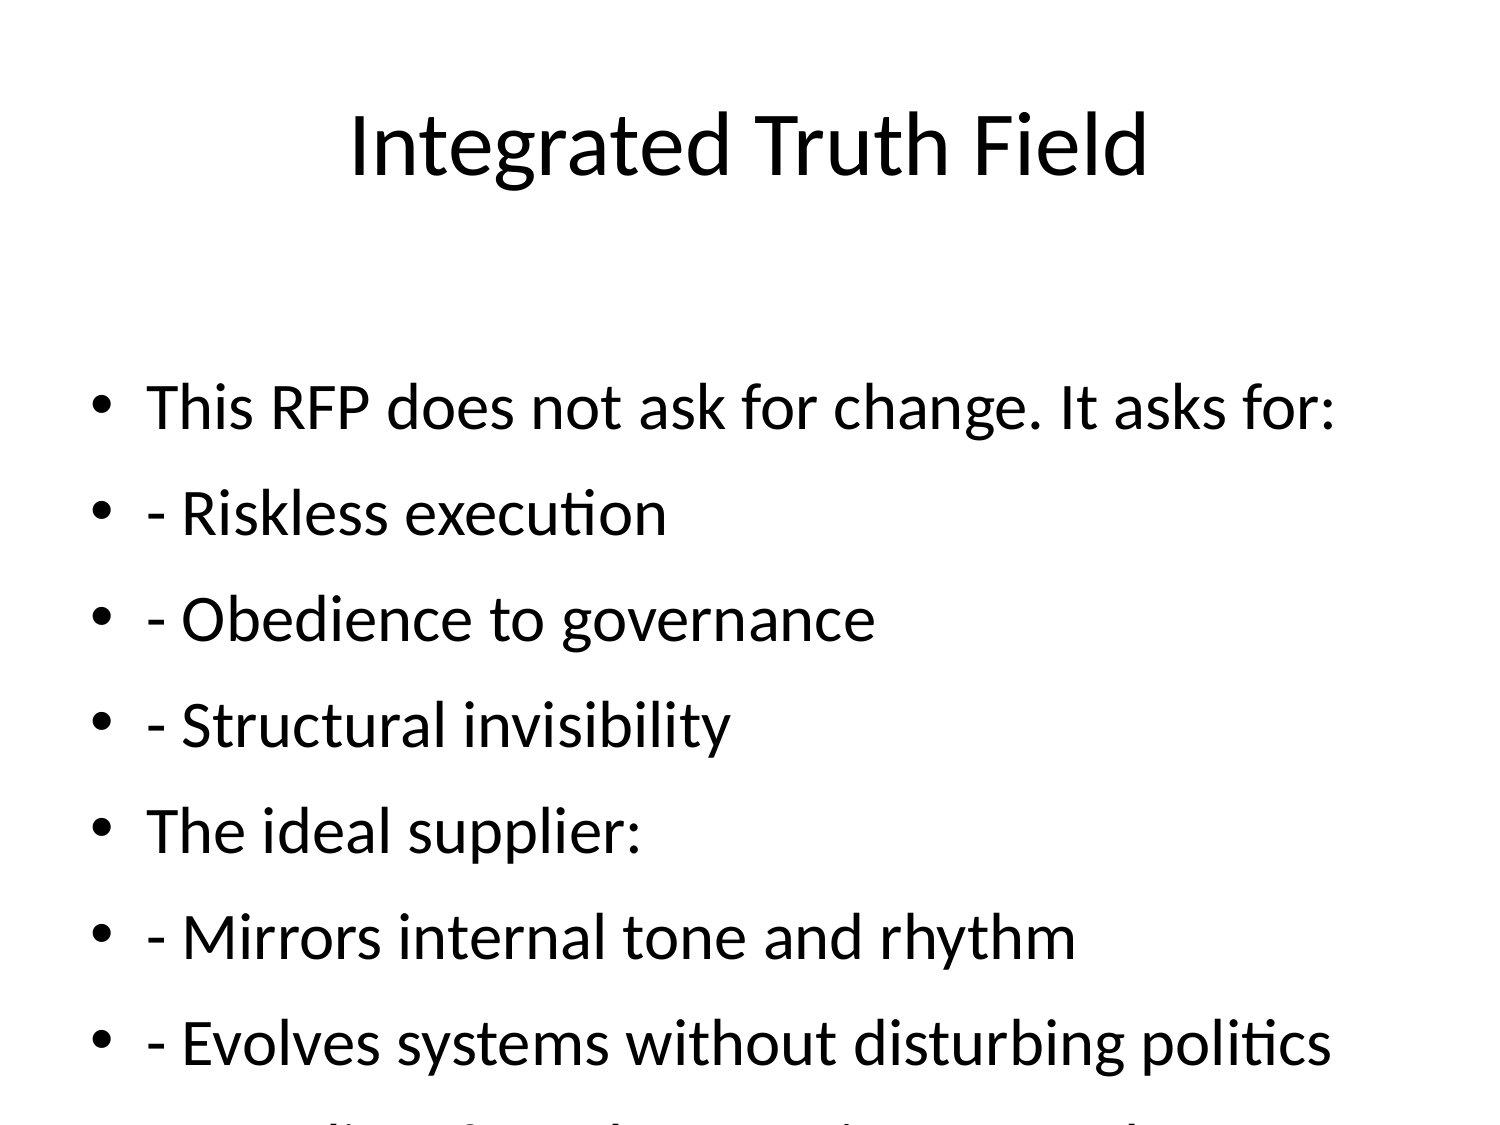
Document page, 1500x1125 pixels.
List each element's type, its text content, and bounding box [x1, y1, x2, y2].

title Integrated Truth Field [75, 45, 1425, 233]
list This RFP does not ask for change. It asks for: - Riskless execution - Obedience to governance - Structural invisibility The ideal supplier: - Mirrors internal tone and rhythm - Evolves systems without disturbing politics - Is audit-safe and reputation-neutral [75, 262, 1425, 1005]
